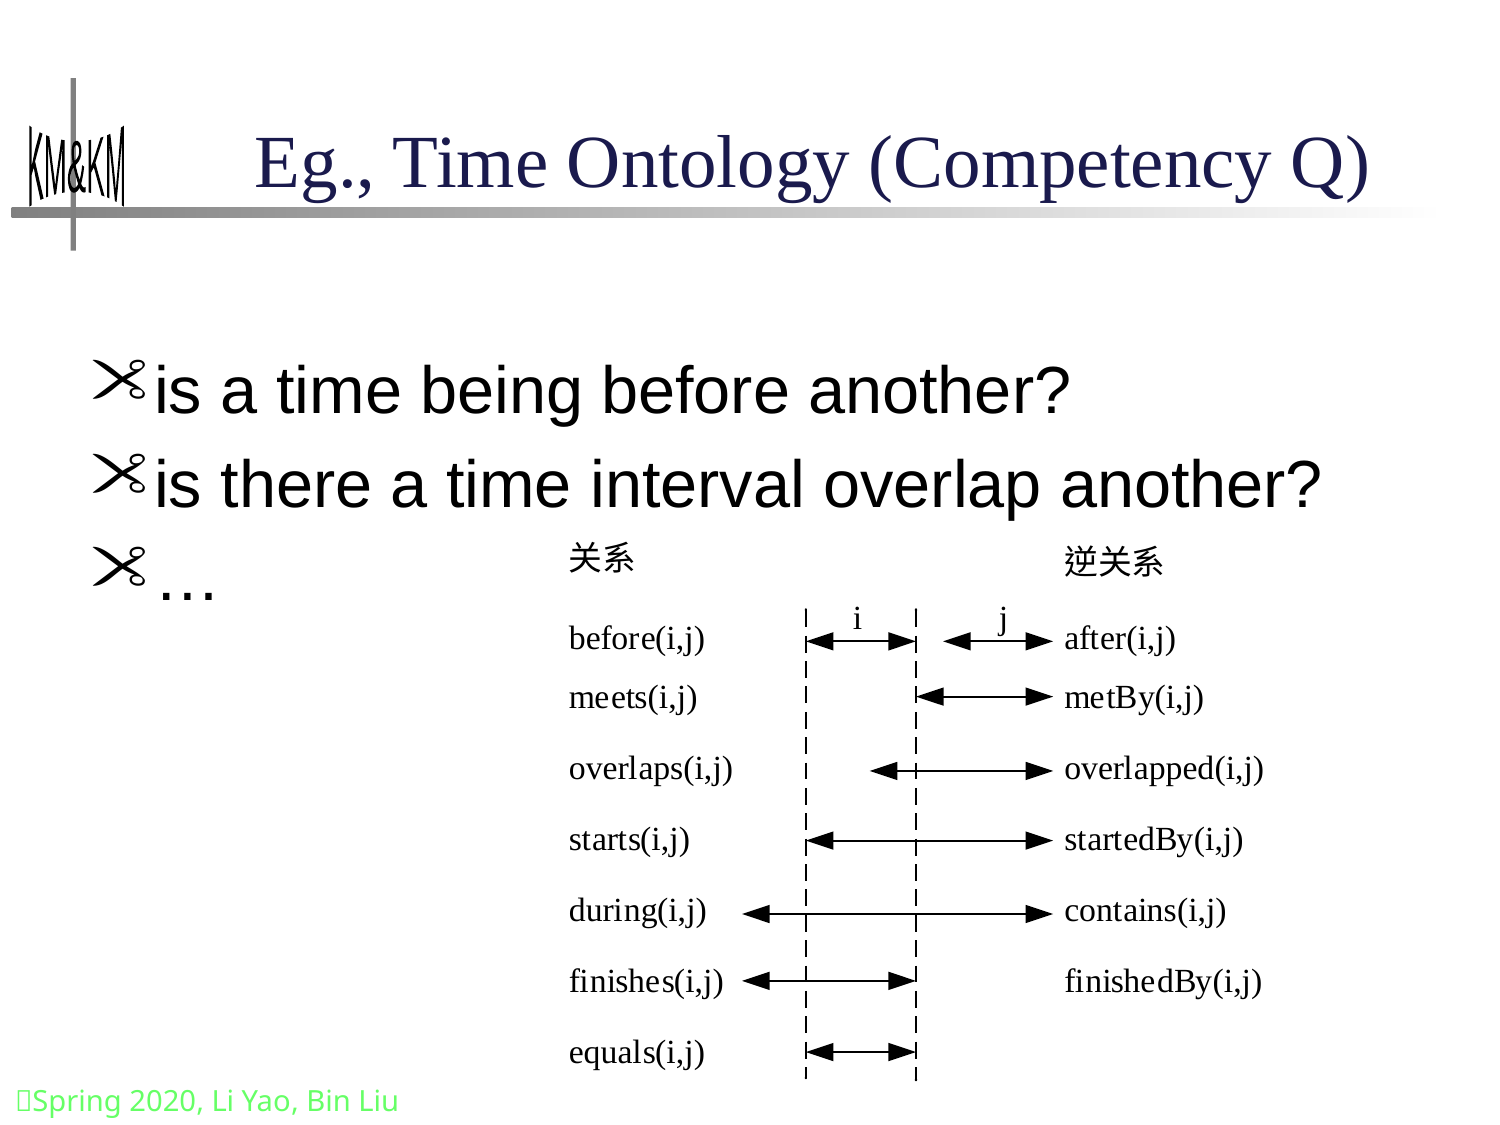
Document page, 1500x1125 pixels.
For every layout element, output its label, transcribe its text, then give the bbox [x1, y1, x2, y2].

list is a time being before another? is there a time interval overlap another? … [74, 339, 1426, 1006]
title Eg., Time Ontology (Competency Q) [239, 112, 1500, 203]
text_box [553, 525, 1384, 1085]
